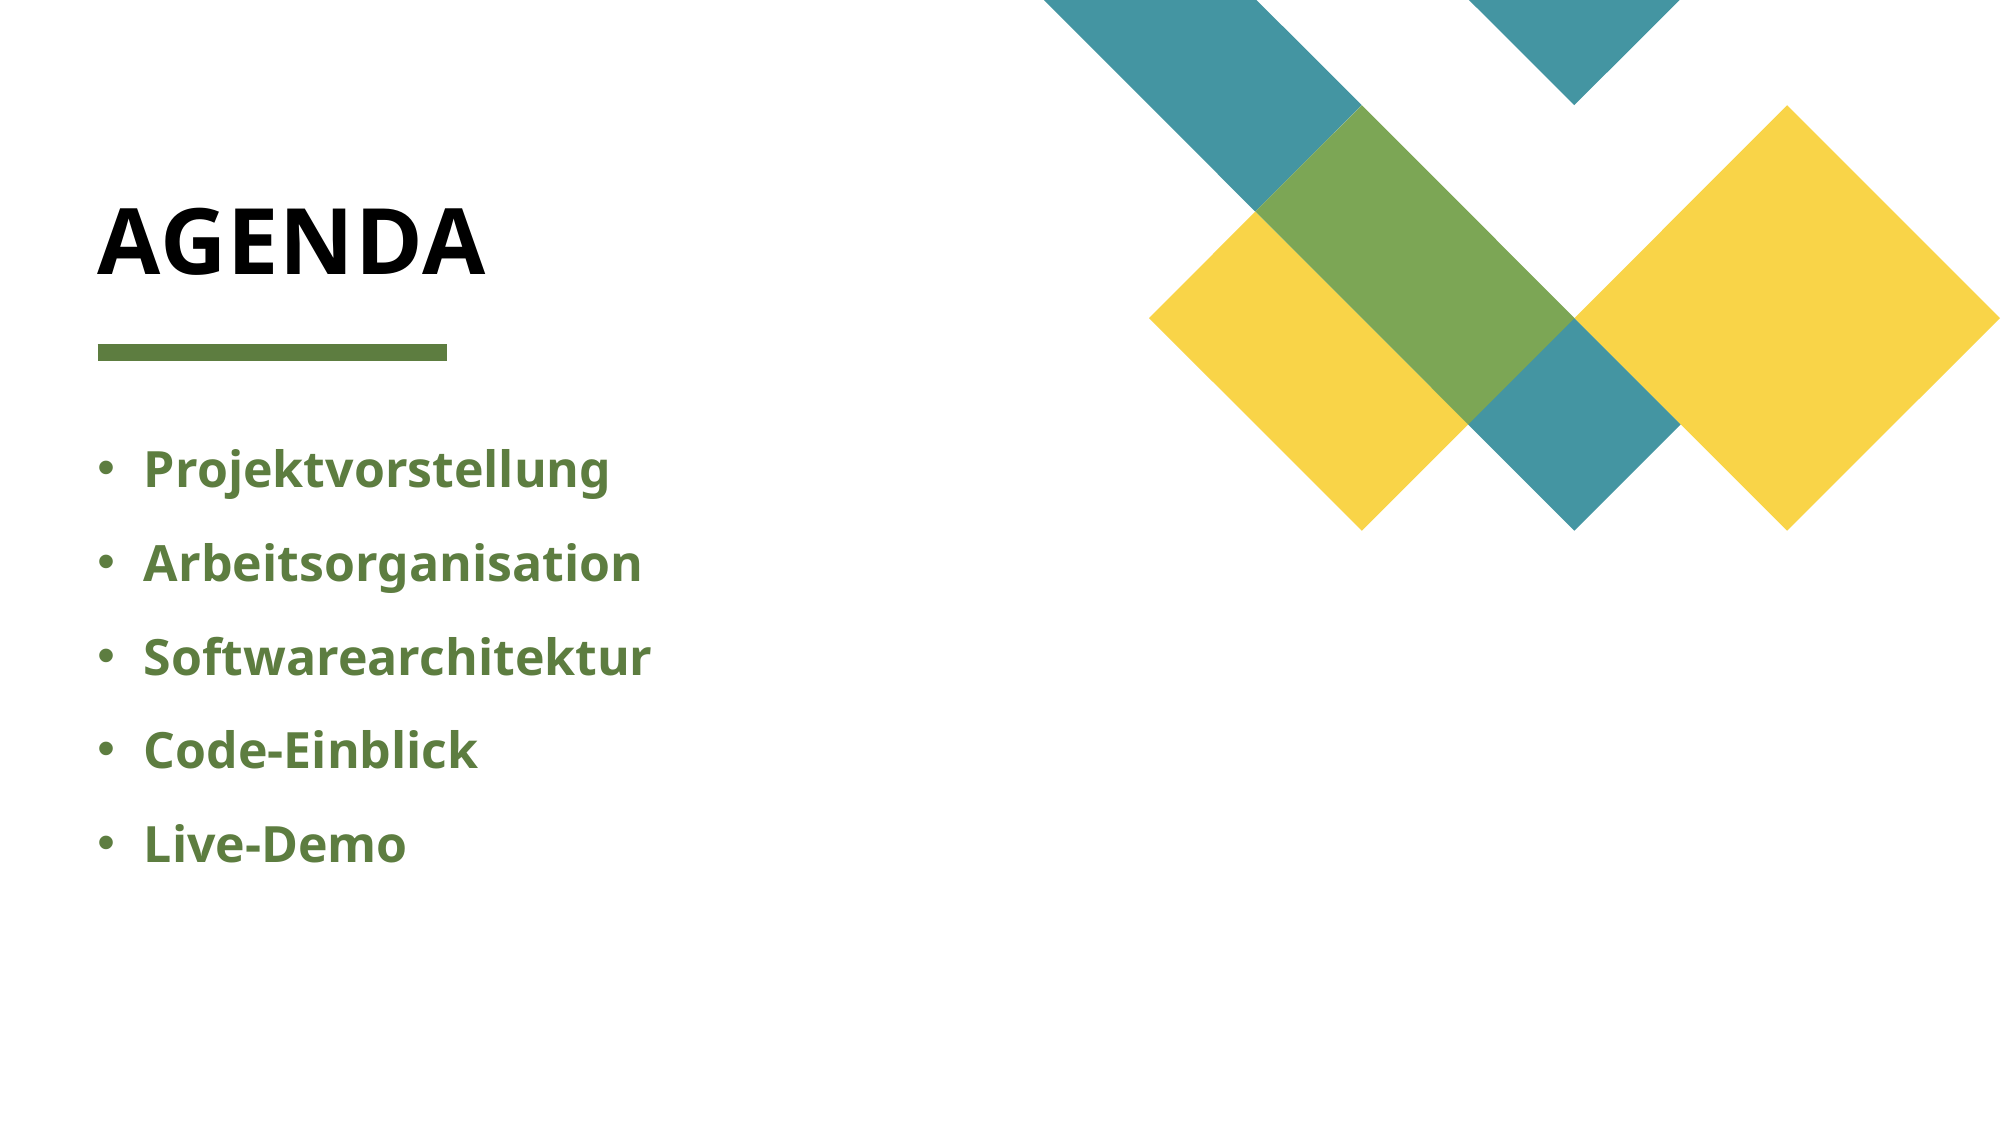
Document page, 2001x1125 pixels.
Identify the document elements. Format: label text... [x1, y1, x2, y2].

list Projektvorstellung Arbeitsorganisation Softwarearchitektur Code-Einblick Live-Demo [97, 374, 1211, 983]
title AGENDA [97, 31, 1211, 293]
